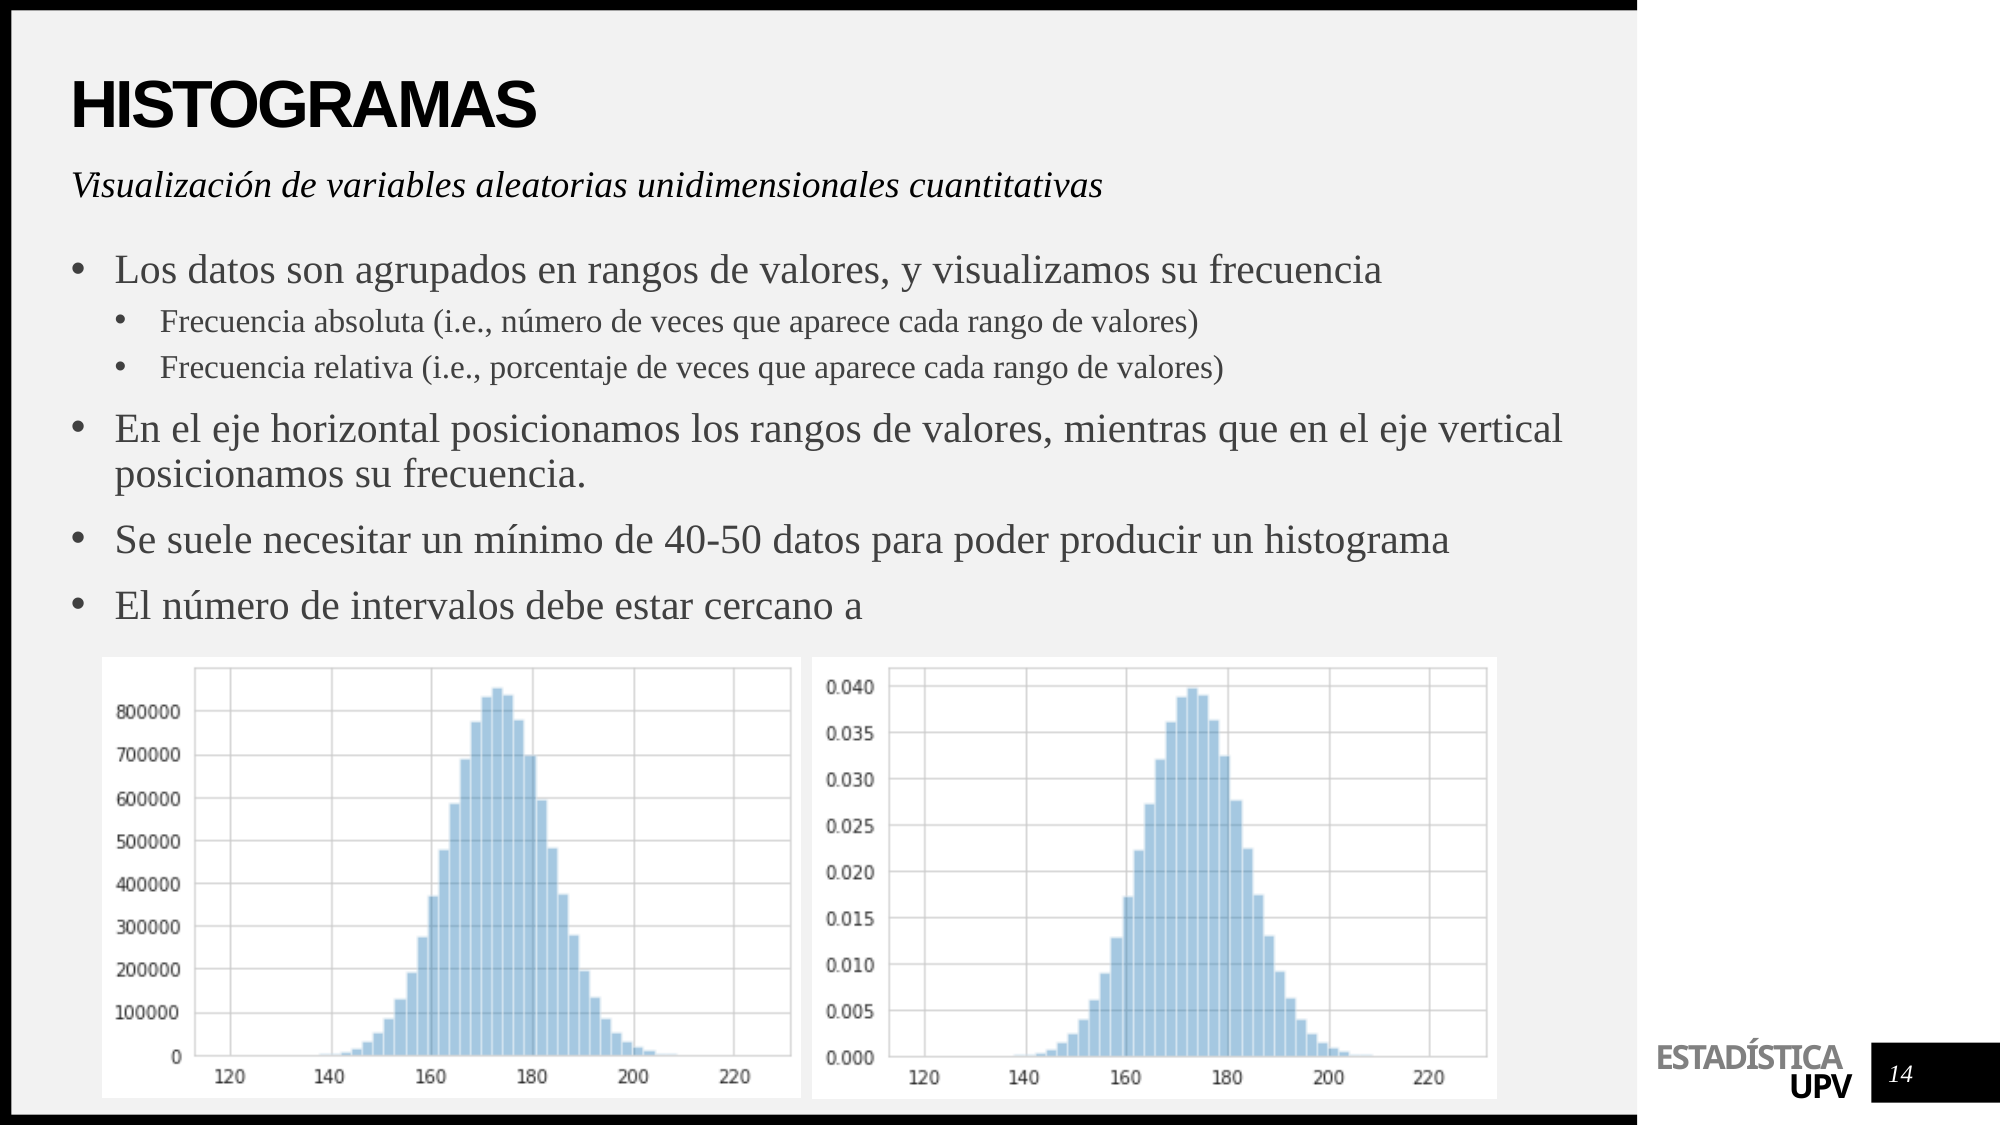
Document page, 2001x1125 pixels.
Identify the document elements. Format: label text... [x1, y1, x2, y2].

title Histogramas [70, 70, 1580, 142]
text_box [975, 537, 1025, 588]
slide_number 14 [1877, 1050, 1924, 1096]
picture [812, 657, 1497, 1099]
picture [102, 657, 801, 1098]
list Visualización de variables aleatorias unidimensionales cuantitativas [70, 165, 1580, 225]
